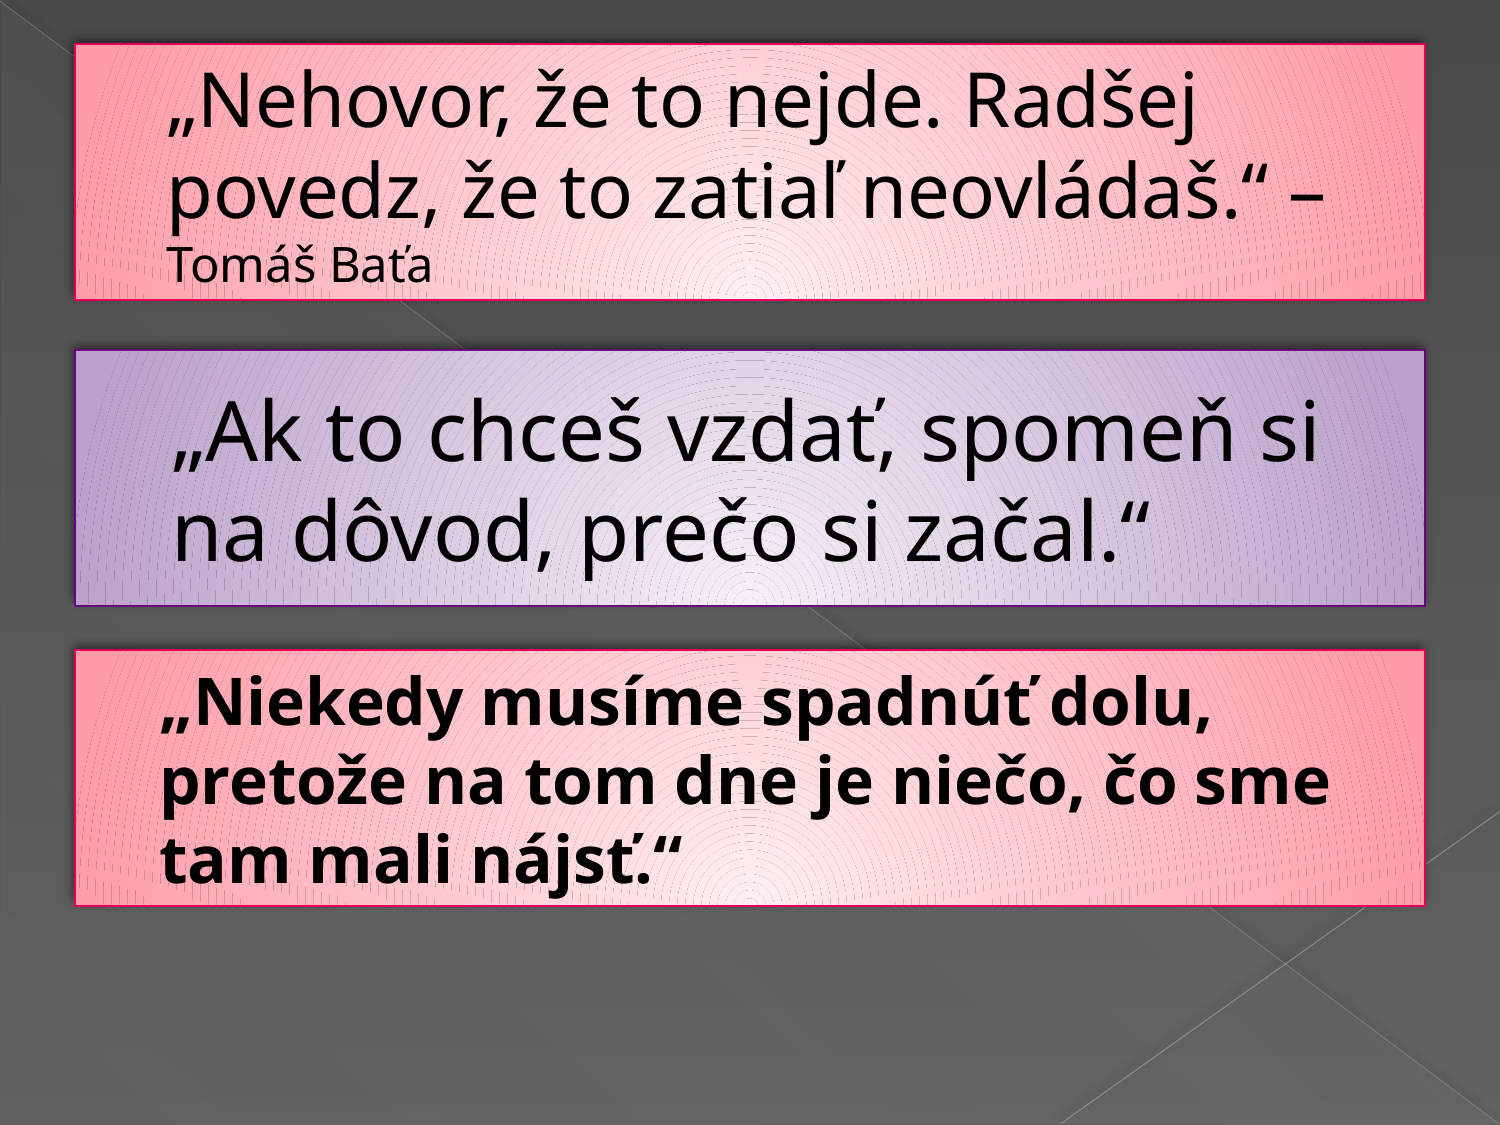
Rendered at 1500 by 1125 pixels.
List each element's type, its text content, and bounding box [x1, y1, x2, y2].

text_box „Ak to chceš vzdať, spomeň si na dôvod, prečo si začal.“ [74, 349, 1426, 607]
text_box „Niekedy musíme spadnúť dolu, pretože na tom dne je niečo, čo sme tam mali nájsť.“ [74, 649, 1426, 907]
title „Nehovor, že to nejde. Radšej povedz, že to zatiaľ neovládaš.“ – Tomáš Baťa [74, 43, 1426, 301]
